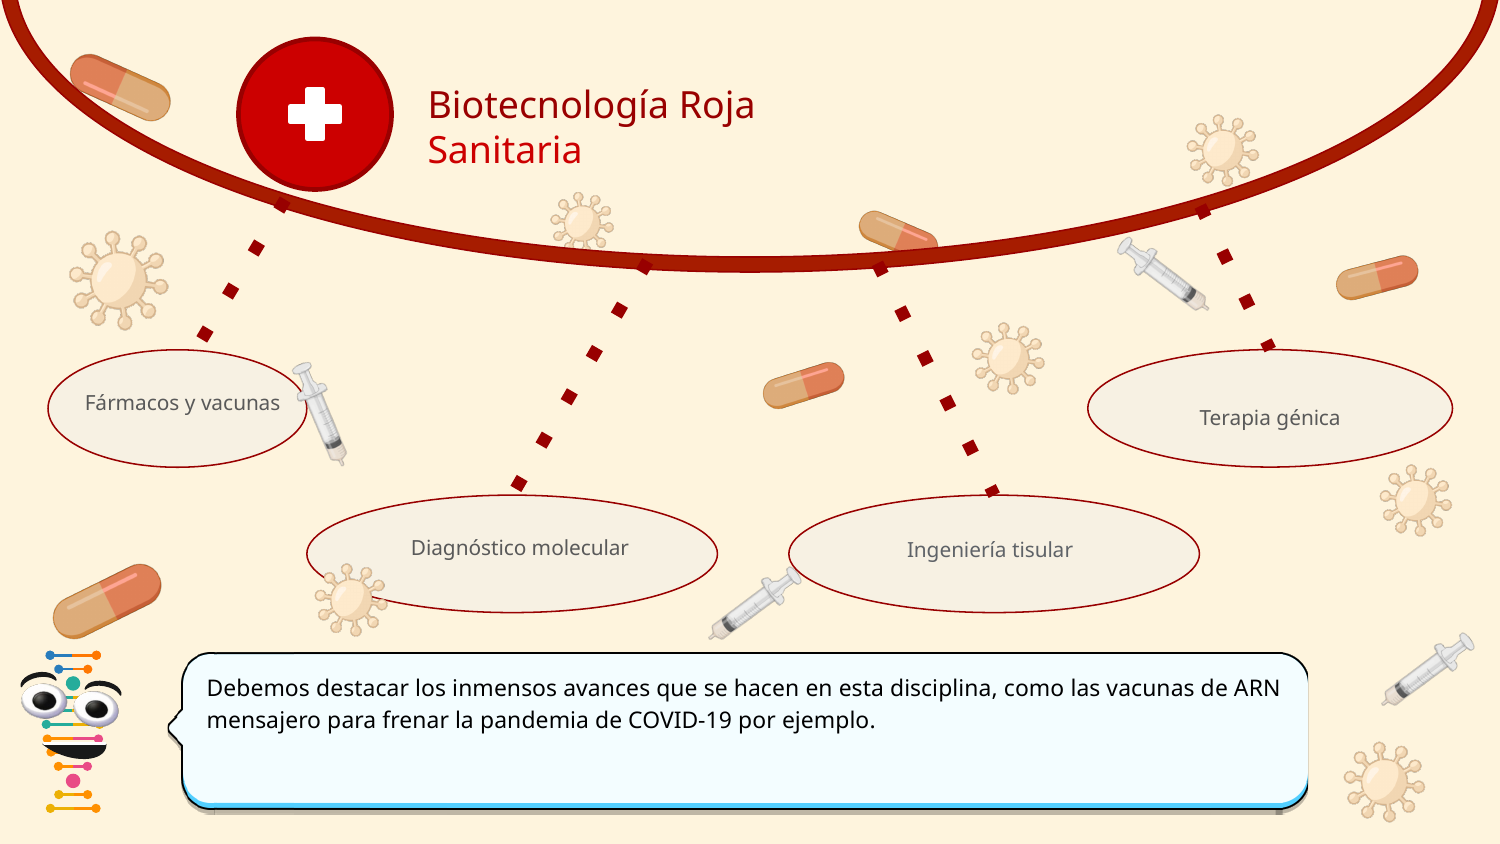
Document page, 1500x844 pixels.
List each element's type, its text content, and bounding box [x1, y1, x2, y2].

text_box Fármacos y vacunas [58, 371, 277, 423]
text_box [19, 650, 123, 814]
text_box [416, 536, 718, 613]
picture [995, 318, 1068, 398]
text_box [638, 253, 851, 273]
text_box [306, 525, 332, 560]
text_box [851, 596, 1138, 613]
picture [543, 189, 634, 258]
text_box [1166, 521, 1200, 586]
text_box [1102, 349, 1438, 385]
text_box [788, 525, 814, 574]
picture [1351, 605, 1495, 728]
picture [1371, 461, 1476, 541]
picture [756, 351, 856, 425]
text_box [877, 263, 995, 496]
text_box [182, 199, 286, 372]
text_box [949, 199, 1244, 261]
text_box [48, 385, 270, 468]
text_box [288, 199, 538, 259]
picture [61, 30, 185, 135]
text_box Ingeniería tisular [814, 518, 1166, 596]
picture [848, 200, 949, 266]
text_box Terapia génica [1087, 385, 1453, 463]
text_box Biotecnología Roja Sanitaria [412, 65, 1385, 174]
picture [1330, 245, 1429, 316]
text_box [355, 495, 669, 516]
picture [40, 546, 182, 650]
text_box [1203, 463, 1338, 468]
picture [1177, 110, 1282, 190]
picture [1334, 738, 1451, 827]
picture [1088, 231, 1200, 340]
text_box [99, 124, 233, 191]
text_box [2, 0, 56, 89]
picture [243, 342, 387, 491]
text_box [1285, 0, 1498, 184]
text_box Diagnóstico molecular [332, 516, 708, 567]
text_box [167, 652, 1309, 816]
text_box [511, 261, 648, 496]
picture [57, 226, 182, 335]
picture [306, 560, 411, 640]
picture [678, 539, 822, 652]
text_box [77, 349, 177, 371]
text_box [238, 38, 392, 190]
text_box [831, 495, 1157, 518]
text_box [1200, 205, 1271, 350]
